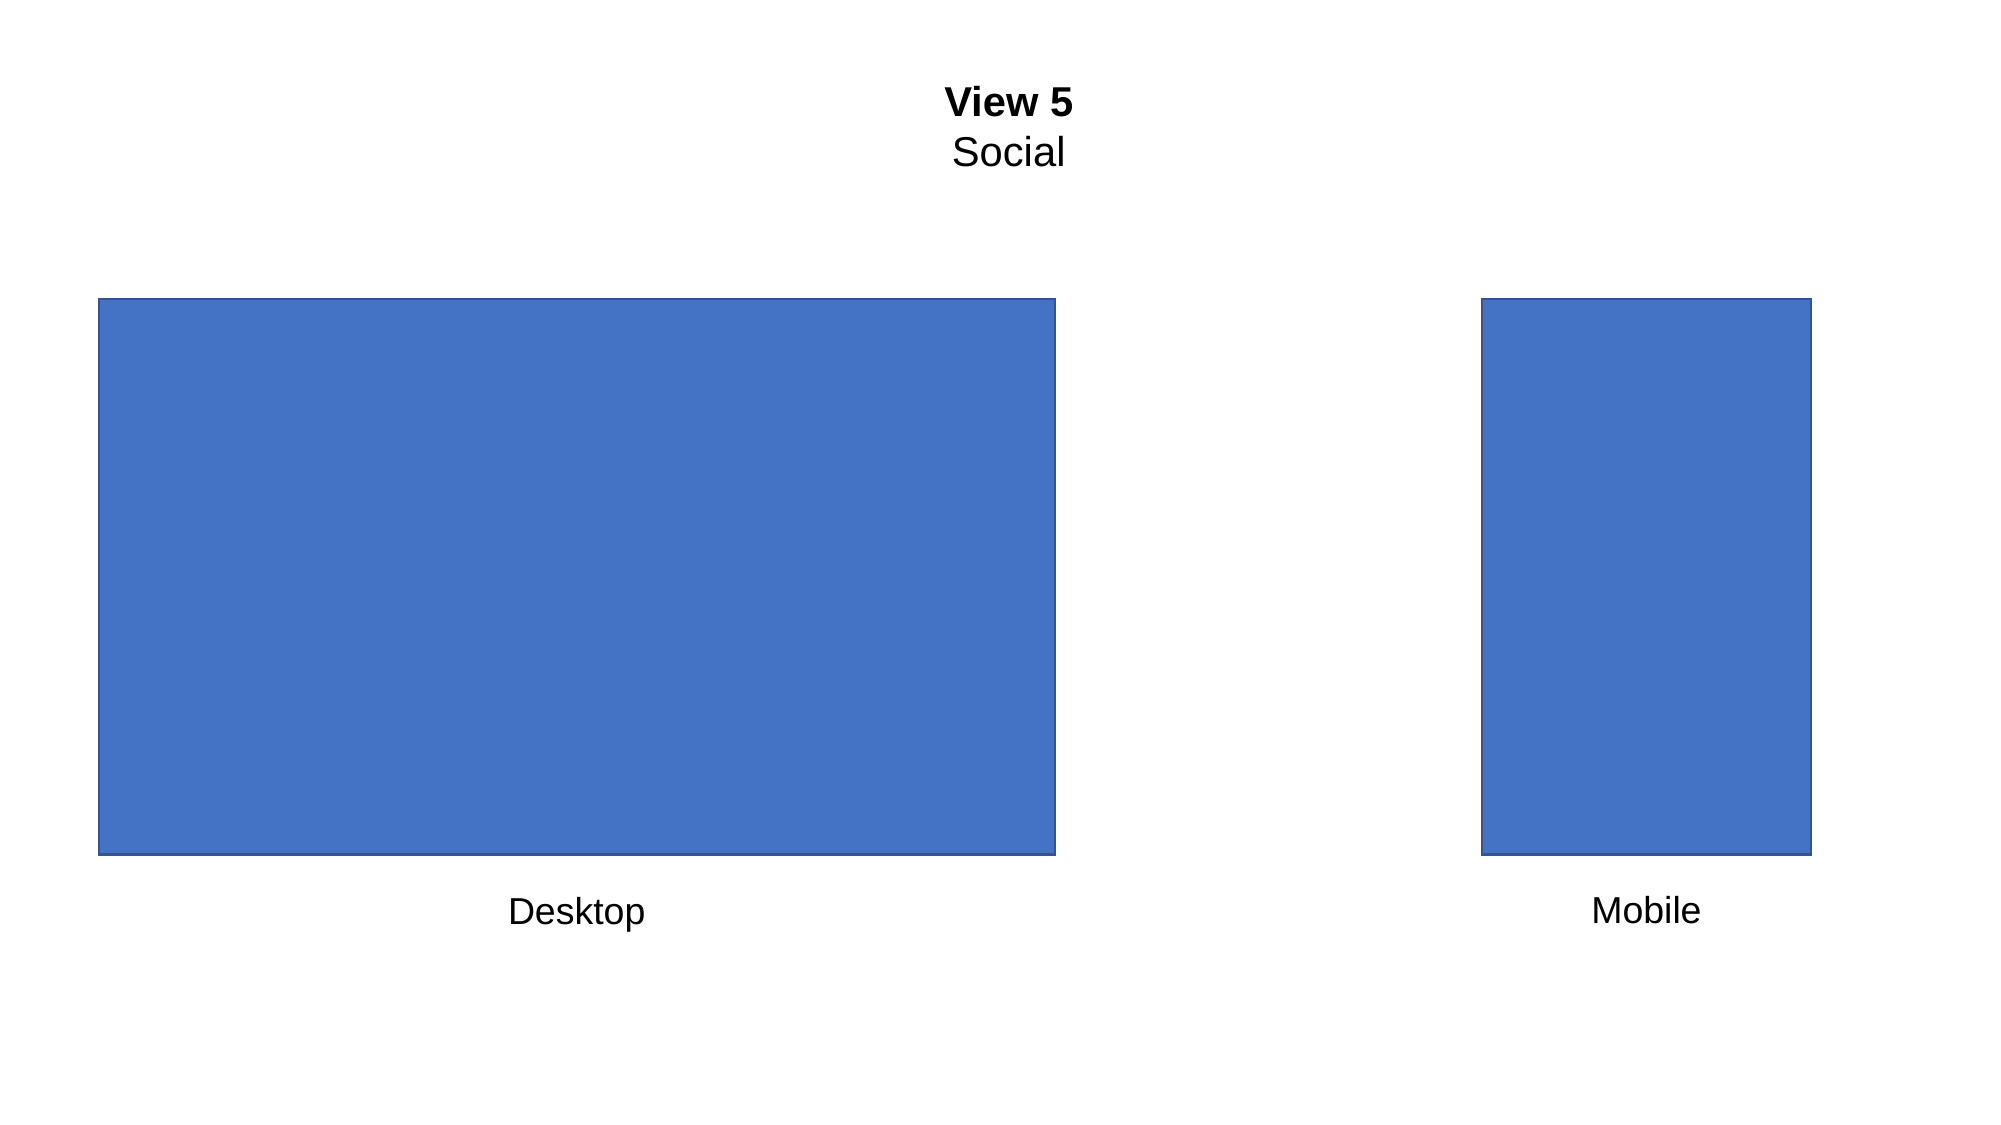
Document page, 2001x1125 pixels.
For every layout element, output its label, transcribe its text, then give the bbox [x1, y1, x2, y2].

text_box [1481, 298, 1812, 856]
text_box Desktop [98, 879, 1055, 940]
text_box View 5 Social [48, 67, 1970, 183]
text_box [98, 298, 1056, 856]
text_box Mobile [1482, 879, 1811, 939]
